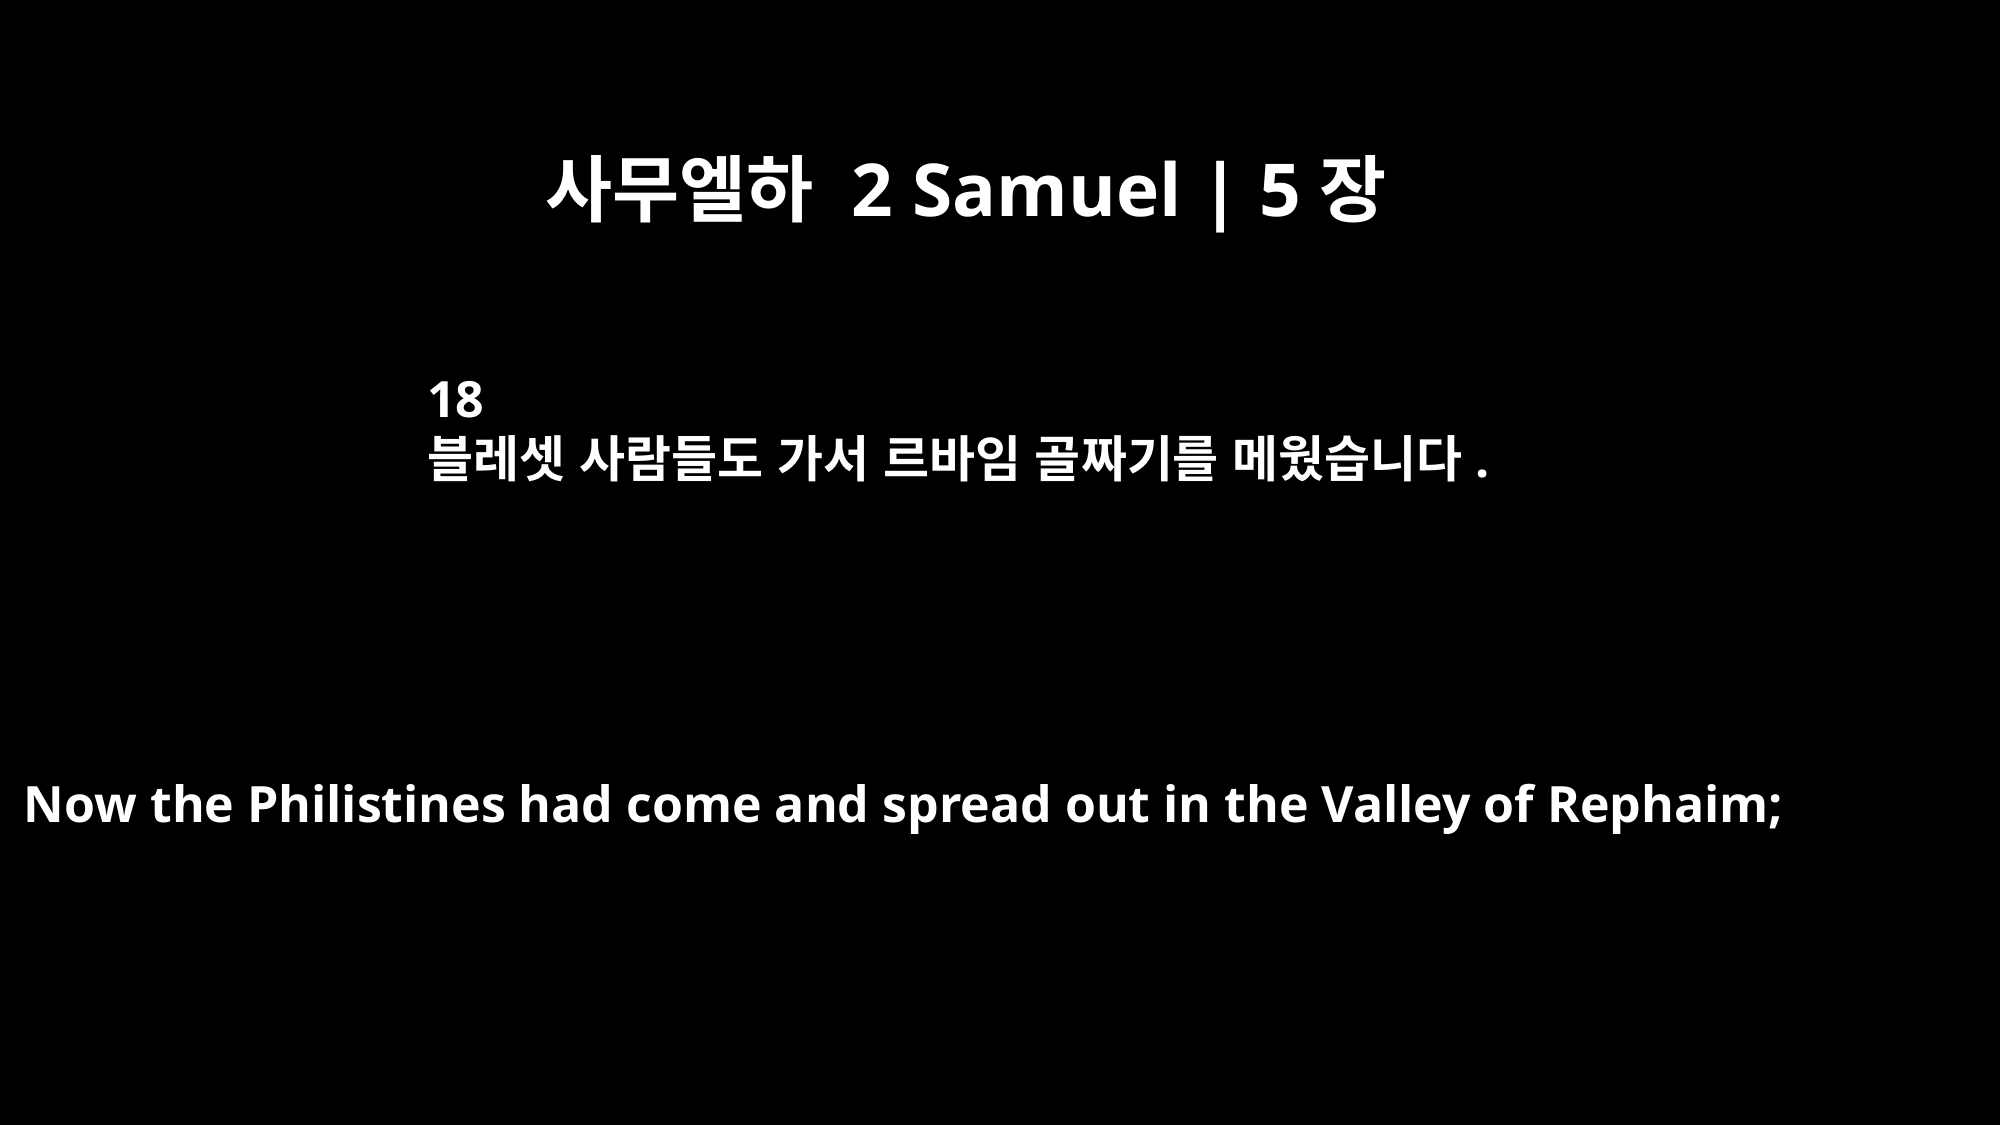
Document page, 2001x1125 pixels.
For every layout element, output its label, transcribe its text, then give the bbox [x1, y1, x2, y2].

text_box Now the Philistines had come and spread out in the Valley of Rephaim; [9, 764, 1799, 840]
text_box 사무엘하 2 Samuel | 5장 [530, 136, 1402, 239]
text_box 18 블레셋 사람들도 가서 르바임 골짜기를 메웠습니다. [412, 359, 1505, 495]
